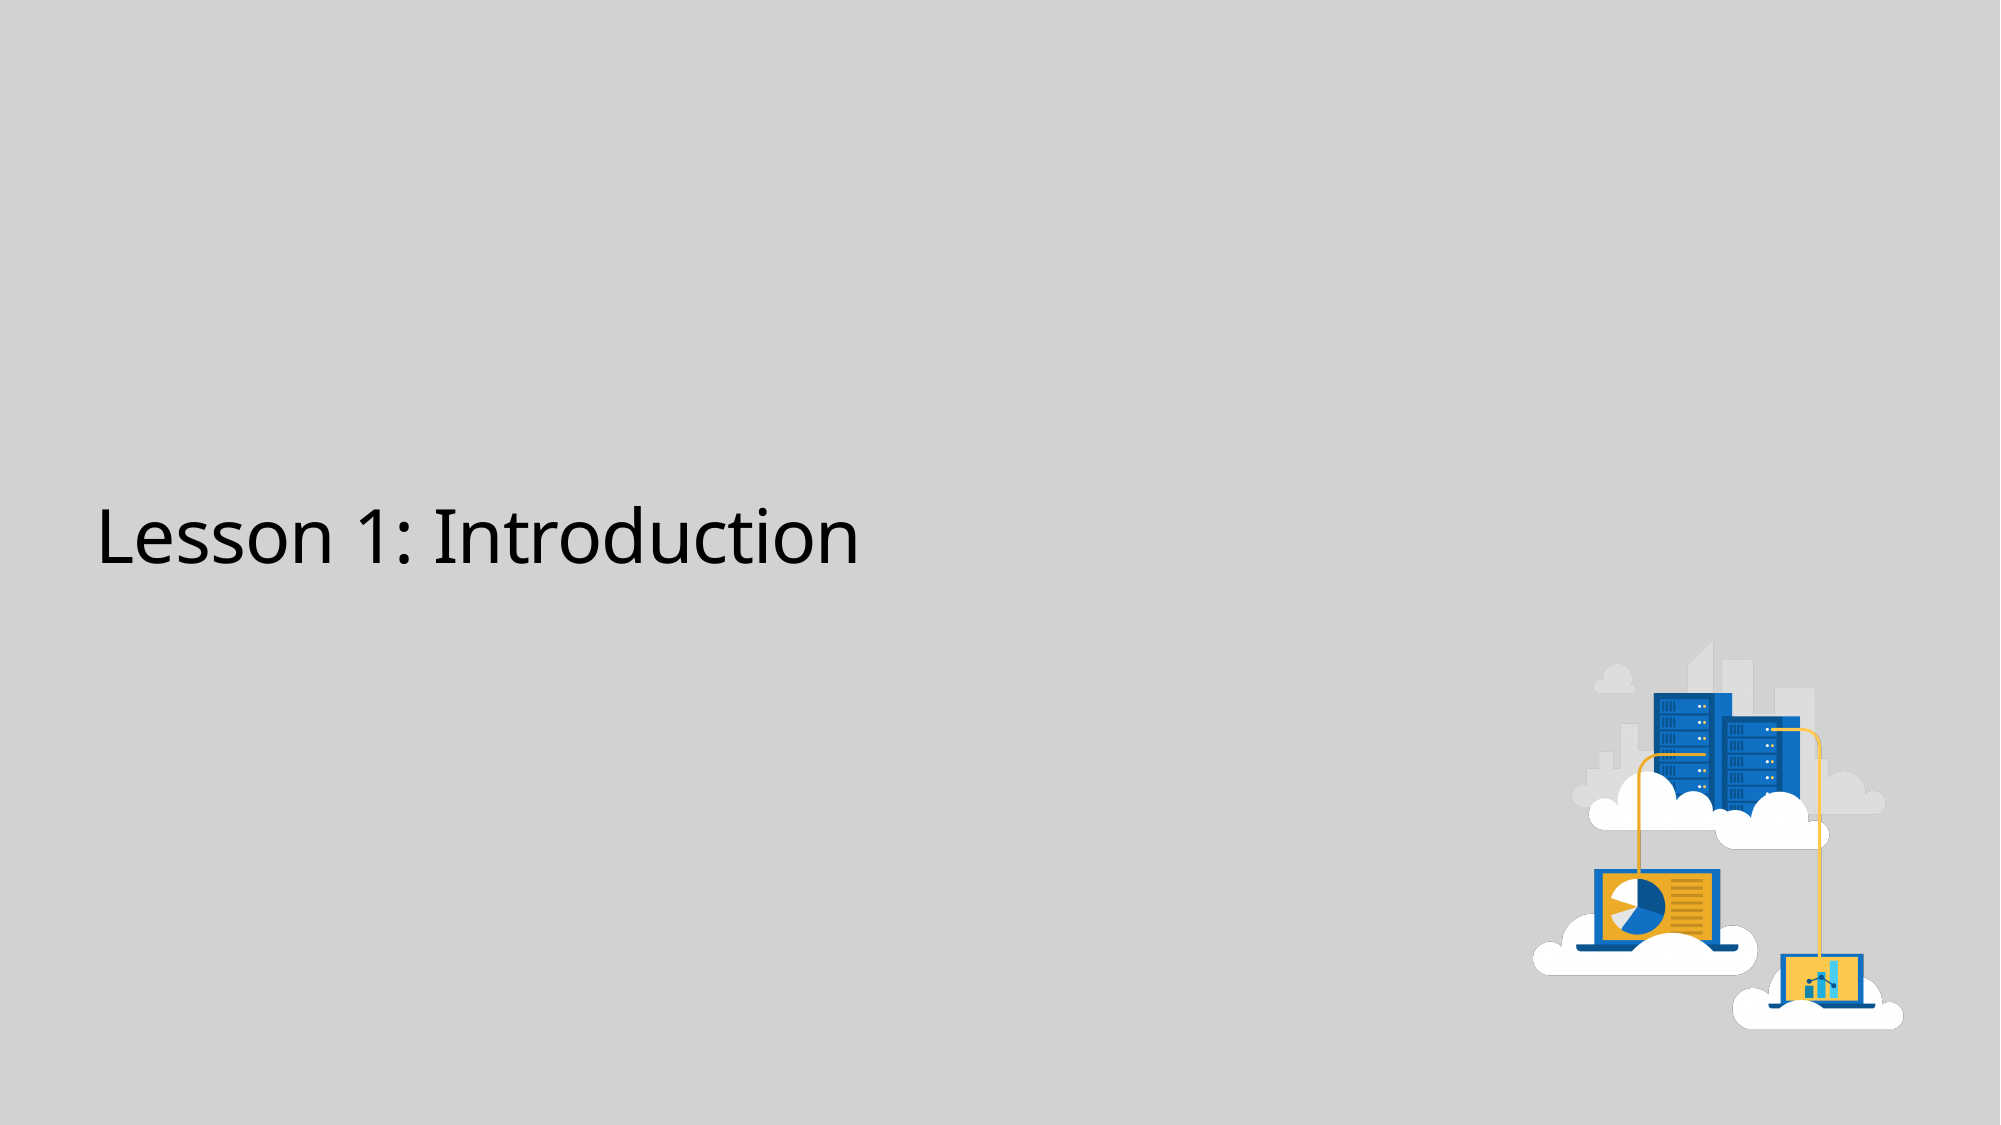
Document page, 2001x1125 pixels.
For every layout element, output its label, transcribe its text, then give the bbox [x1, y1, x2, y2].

title Lesson 1: Introduction [95, 497, 1596, 580]
picture [1532, 639, 1905, 1029]
